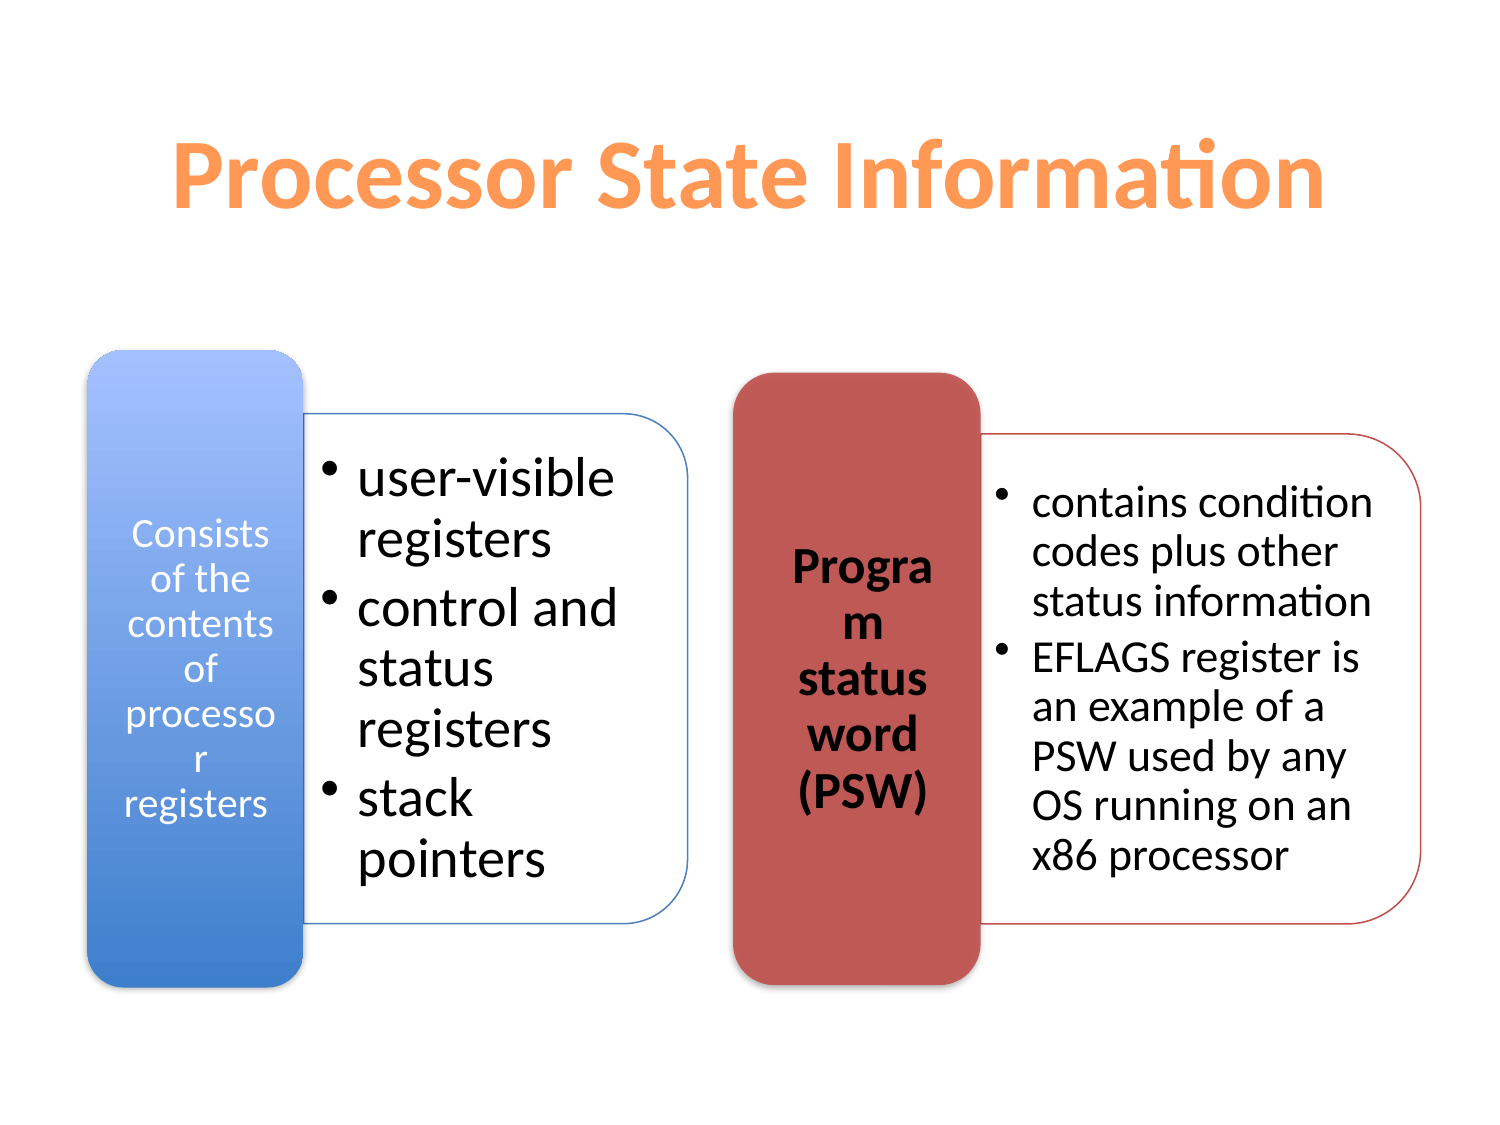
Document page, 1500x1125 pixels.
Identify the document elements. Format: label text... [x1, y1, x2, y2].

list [732, 372, 1421, 986]
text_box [87, 349, 688, 988]
title Processor State Information [62, 74, 1438, 263]
